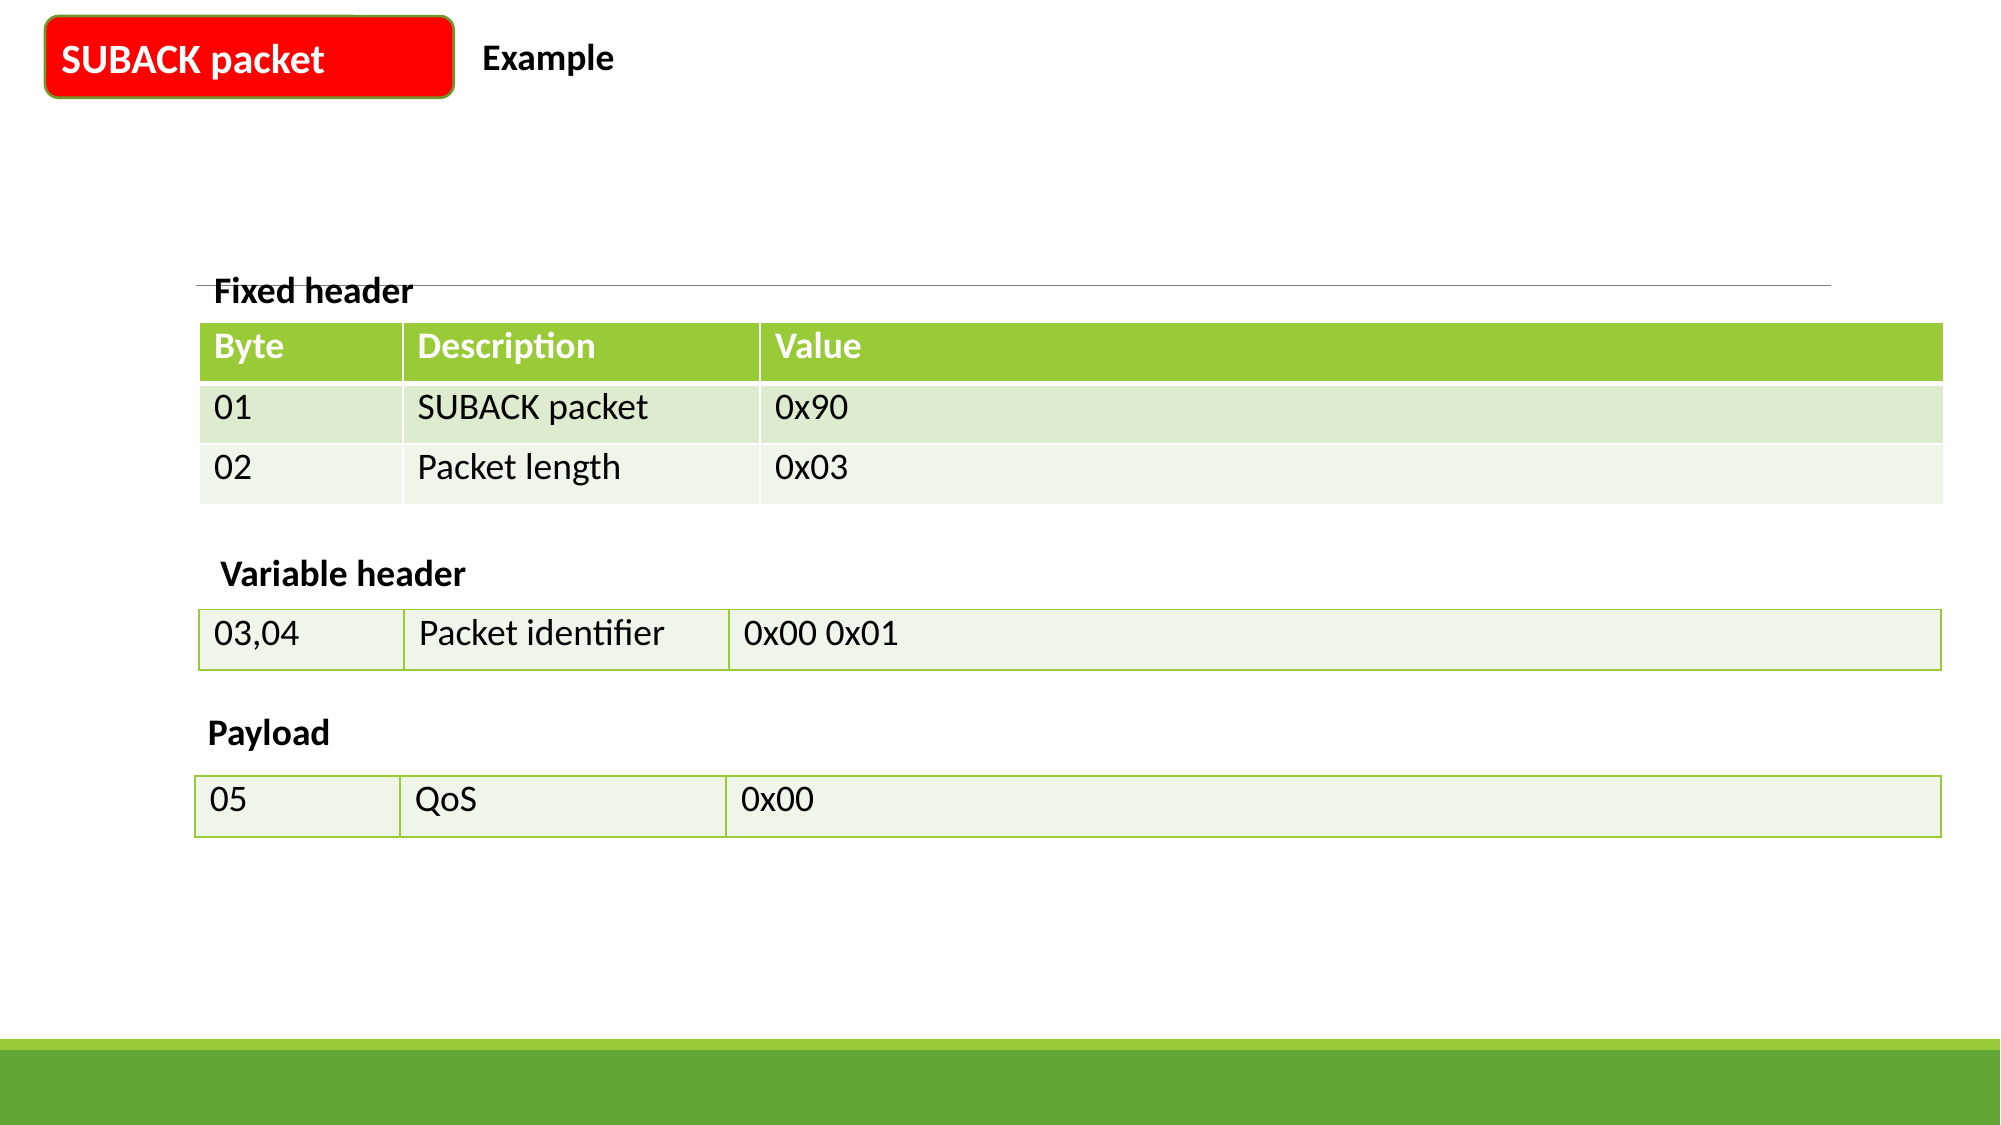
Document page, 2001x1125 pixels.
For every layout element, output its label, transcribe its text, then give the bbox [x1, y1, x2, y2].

table_cell Packet length [404, 445, 759, 504]
table_header Value [761, 323, 1943, 381]
table_header 0x00 [727, 777, 1940, 836]
table_cell 01 [200, 386, 402, 443]
table_header QoS [401, 777, 725, 836]
table_cell SUBACK packet [404, 386, 759, 443]
table_cell 02 [200, 445, 402, 504]
text_box Fixed header [199, 259, 430, 319]
table_header 0x00 0x01 [730, 610, 1940, 669]
table_header 03,04 [200, 610, 403, 669]
table_header Packet identifier [405, 610, 728, 669]
text_box Variable header [205, 541, 482, 602]
table_cell 0x03 [761, 445, 1943, 504]
table_cell 0x90 [761, 386, 1943, 443]
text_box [44, 15, 456, 99]
text_box Payload [193, 700, 346, 761]
table_header Byte [200, 323, 402, 381]
table_header Description [404, 323, 759, 381]
table_header 05 [196, 777, 399, 836]
text_box Example [467, 25, 630, 86]
